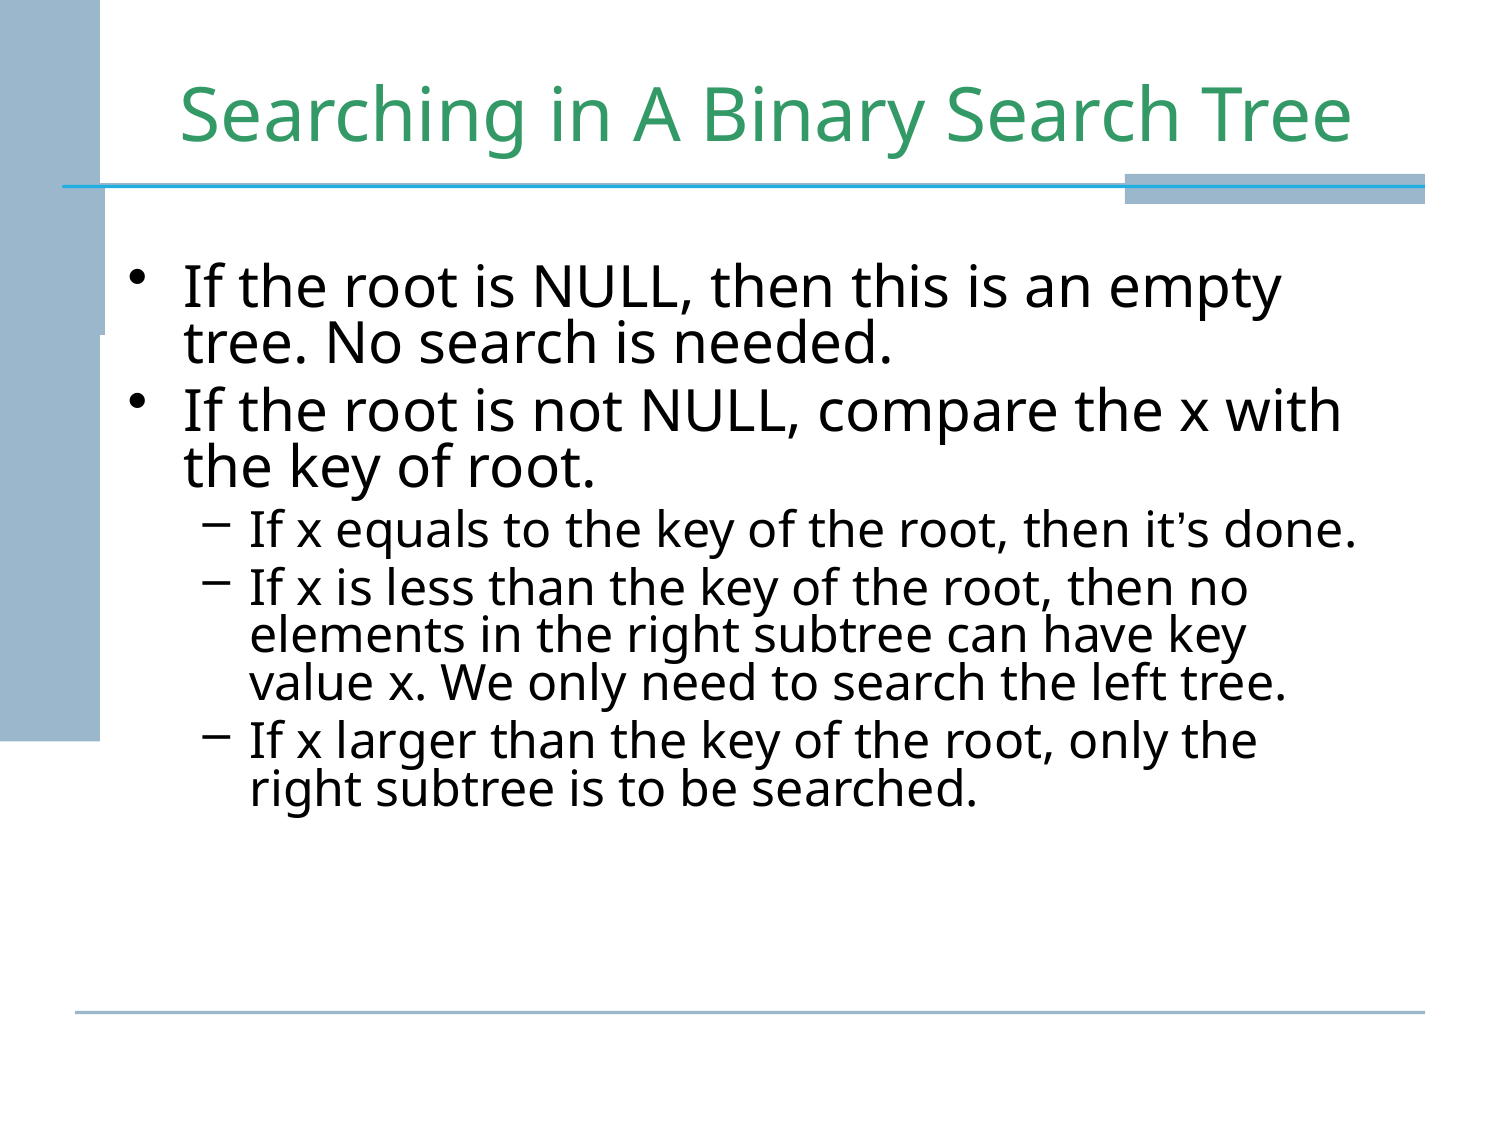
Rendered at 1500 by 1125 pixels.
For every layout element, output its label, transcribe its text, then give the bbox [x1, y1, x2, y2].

title Searching in A Binary Search Tree [112, 48, 1422, 164]
list If the root is NULL, then this is an empty tree. No search is needed. If the root is not NULL, compare the x with the key of root. If x equals to the key of the root, then it’s done. If x is less than the key of the root, then no elements in the right subtree can have key value x. We only need to search the left tree. If x larger than the key of the root, only the right subtree is to be searched. [112, 255, 1375, 1037]
